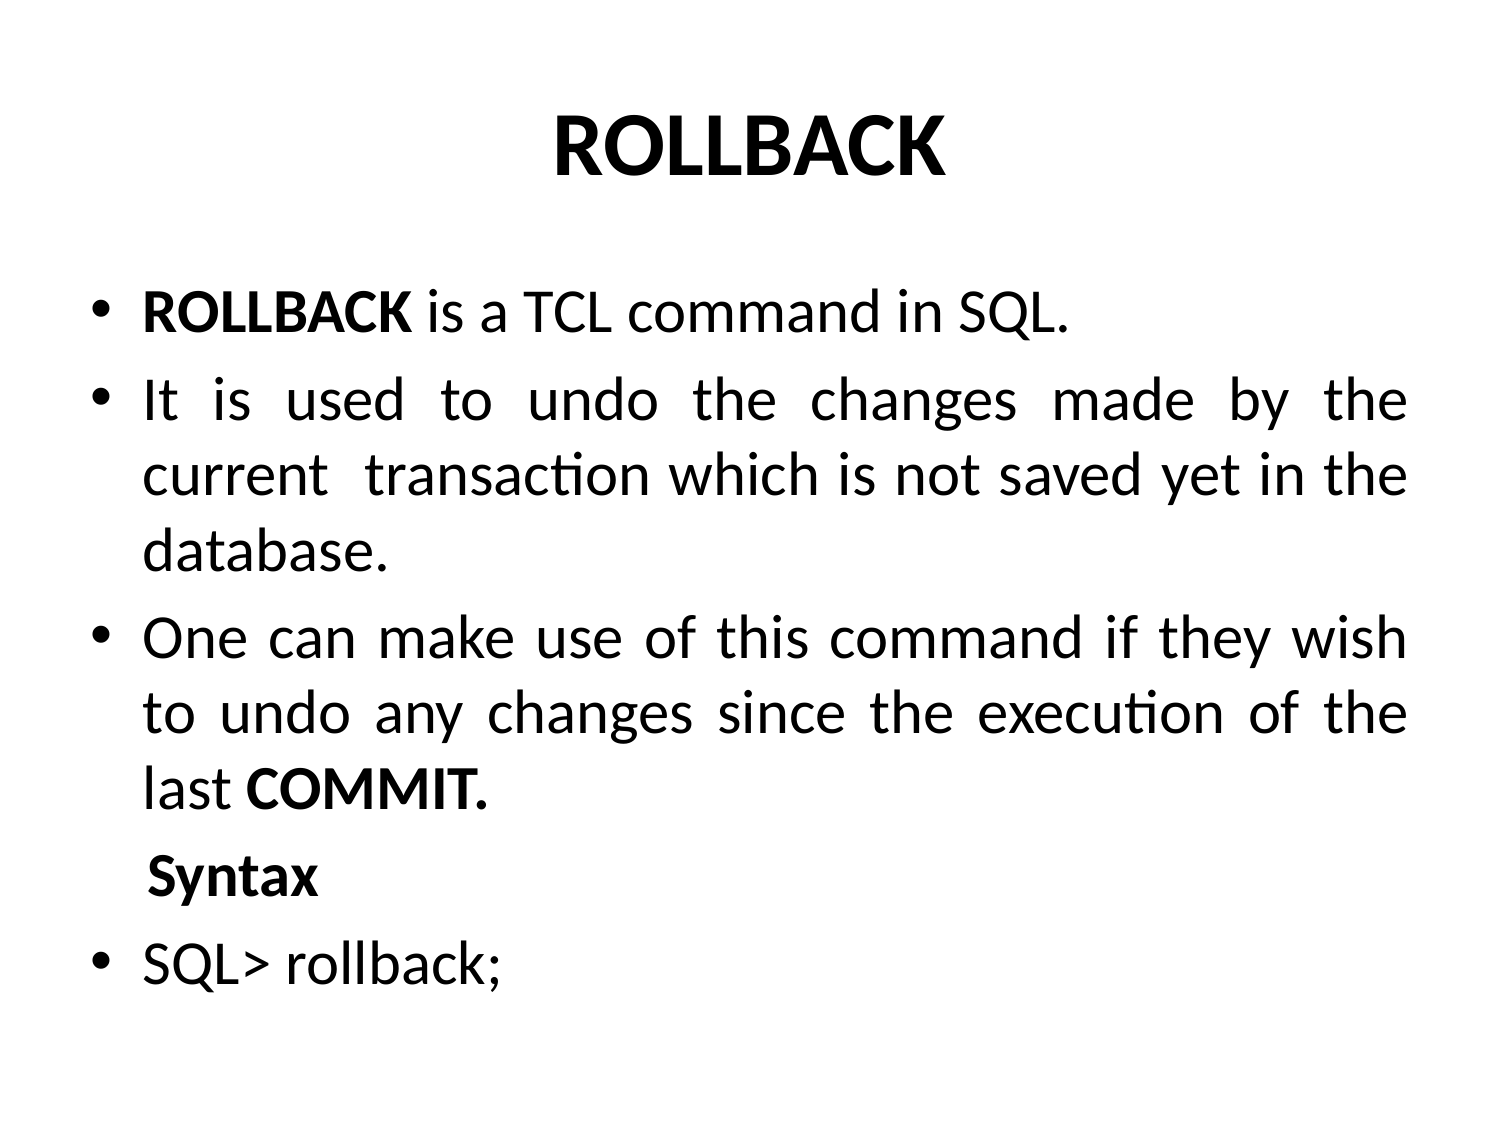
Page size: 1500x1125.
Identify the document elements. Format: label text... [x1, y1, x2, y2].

list ROLLBACK is a TCL command in SQL. It is used to undo the changes made by the current transaction which is not saved yet in the database. One can make use of this command if they wish to undo any changes since the execution of the last COMMIT. Syntax SQL> rollback; [75, 262, 1425, 1005]
title ROLLBACK [75, 45, 1425, 233]
